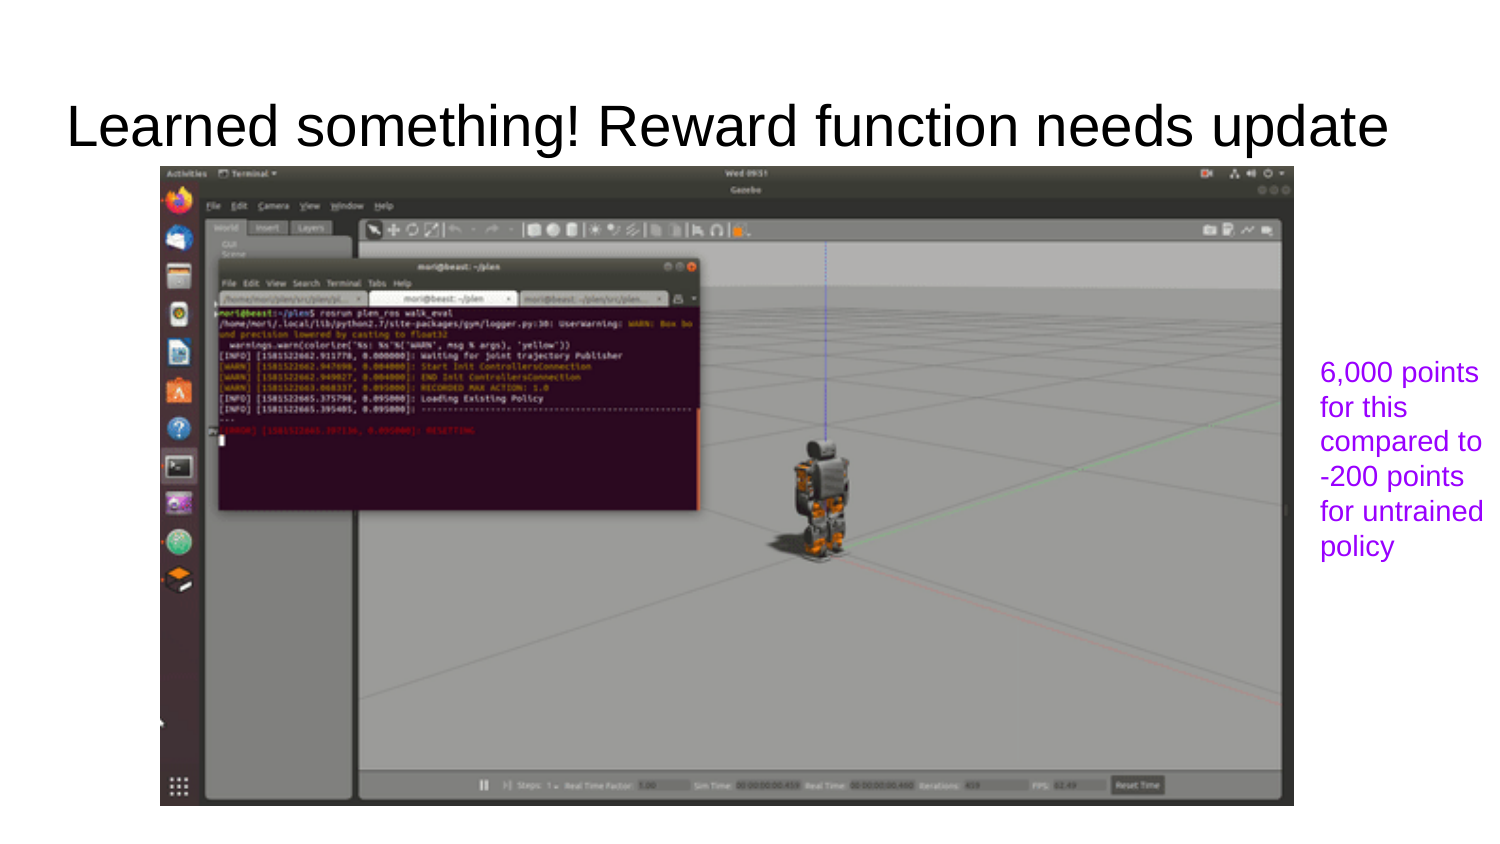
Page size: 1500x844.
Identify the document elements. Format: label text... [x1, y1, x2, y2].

picture [159, 166, 1295, 806]
title Learned something! Reward function needs update [51, 72, 1449, 167]
text_box 6,000 points for this compared to -200 points for untrained policy [1305, 337, 1500, 506]
